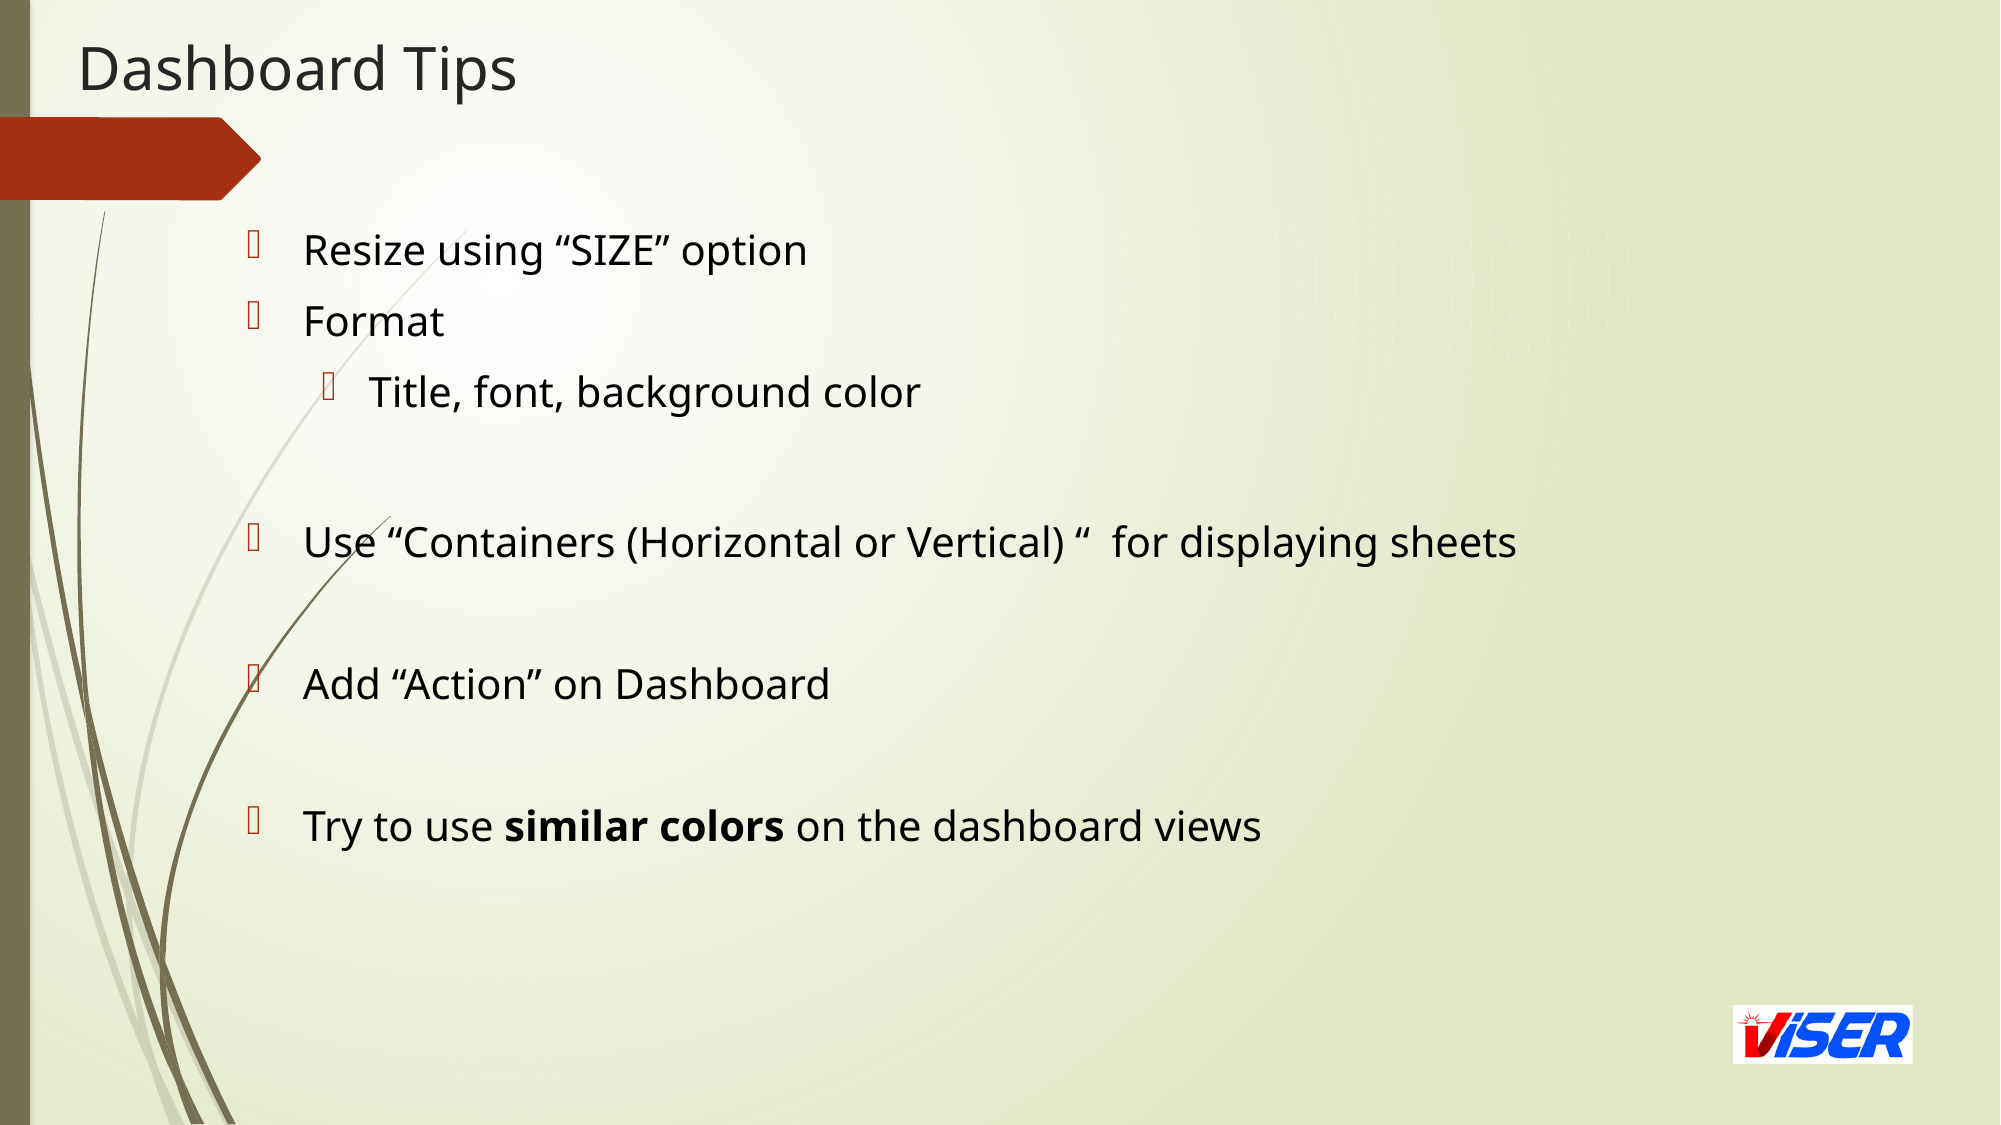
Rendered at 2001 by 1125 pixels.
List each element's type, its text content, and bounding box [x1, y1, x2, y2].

picture [1733, 1005, 1913, 1064]
title Dashboard Tips [62, 22, 1525, 111]
list Resize using “SIZE” option Format Title, font, background color Use “Containers (Horizontal or Vertical) “ for displaying sheets Add “Action” on Dashboard Try to use similar colors on the dashboard views [231, 216, 1888, 1033]
